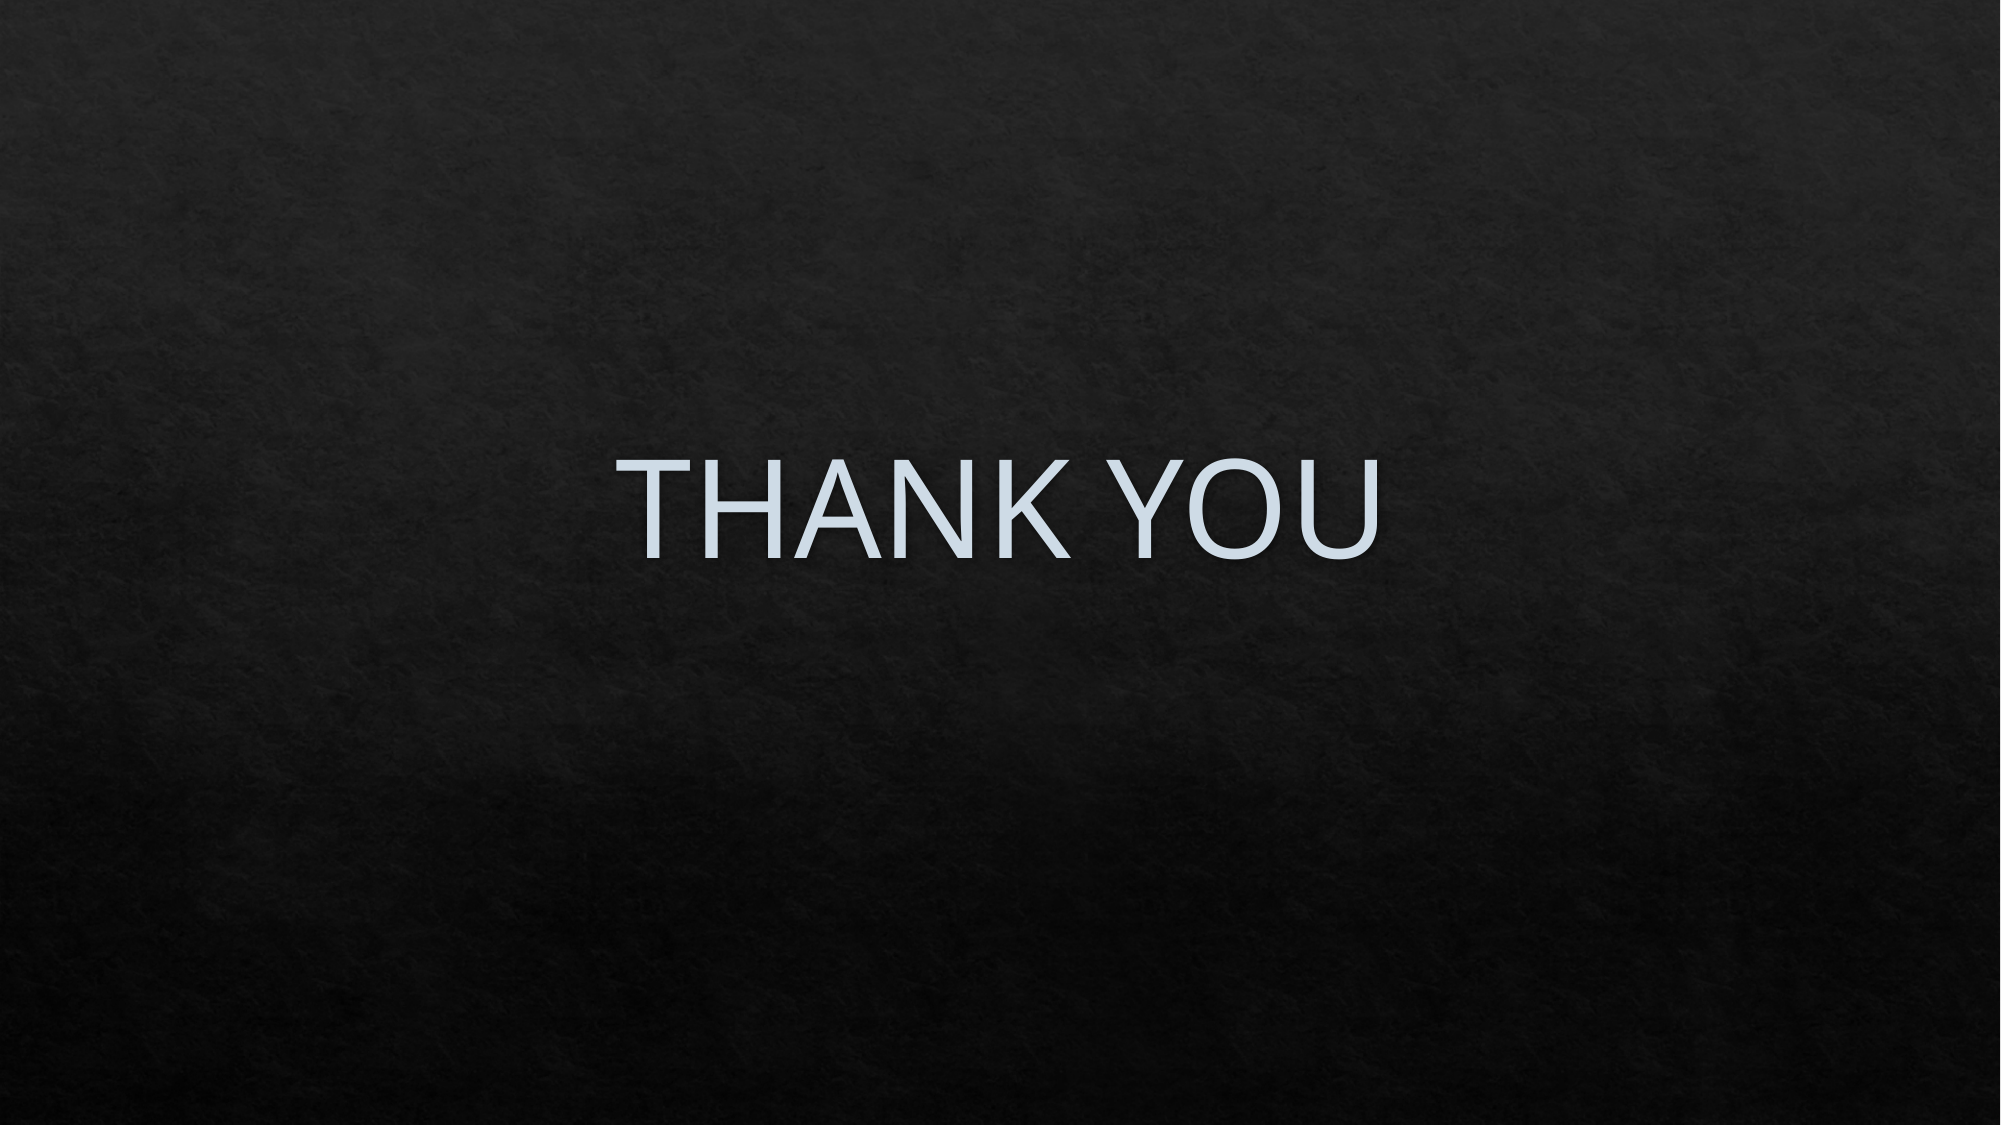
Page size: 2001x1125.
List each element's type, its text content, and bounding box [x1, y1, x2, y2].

list THANK YOU [150, 192, 1850, 933]
